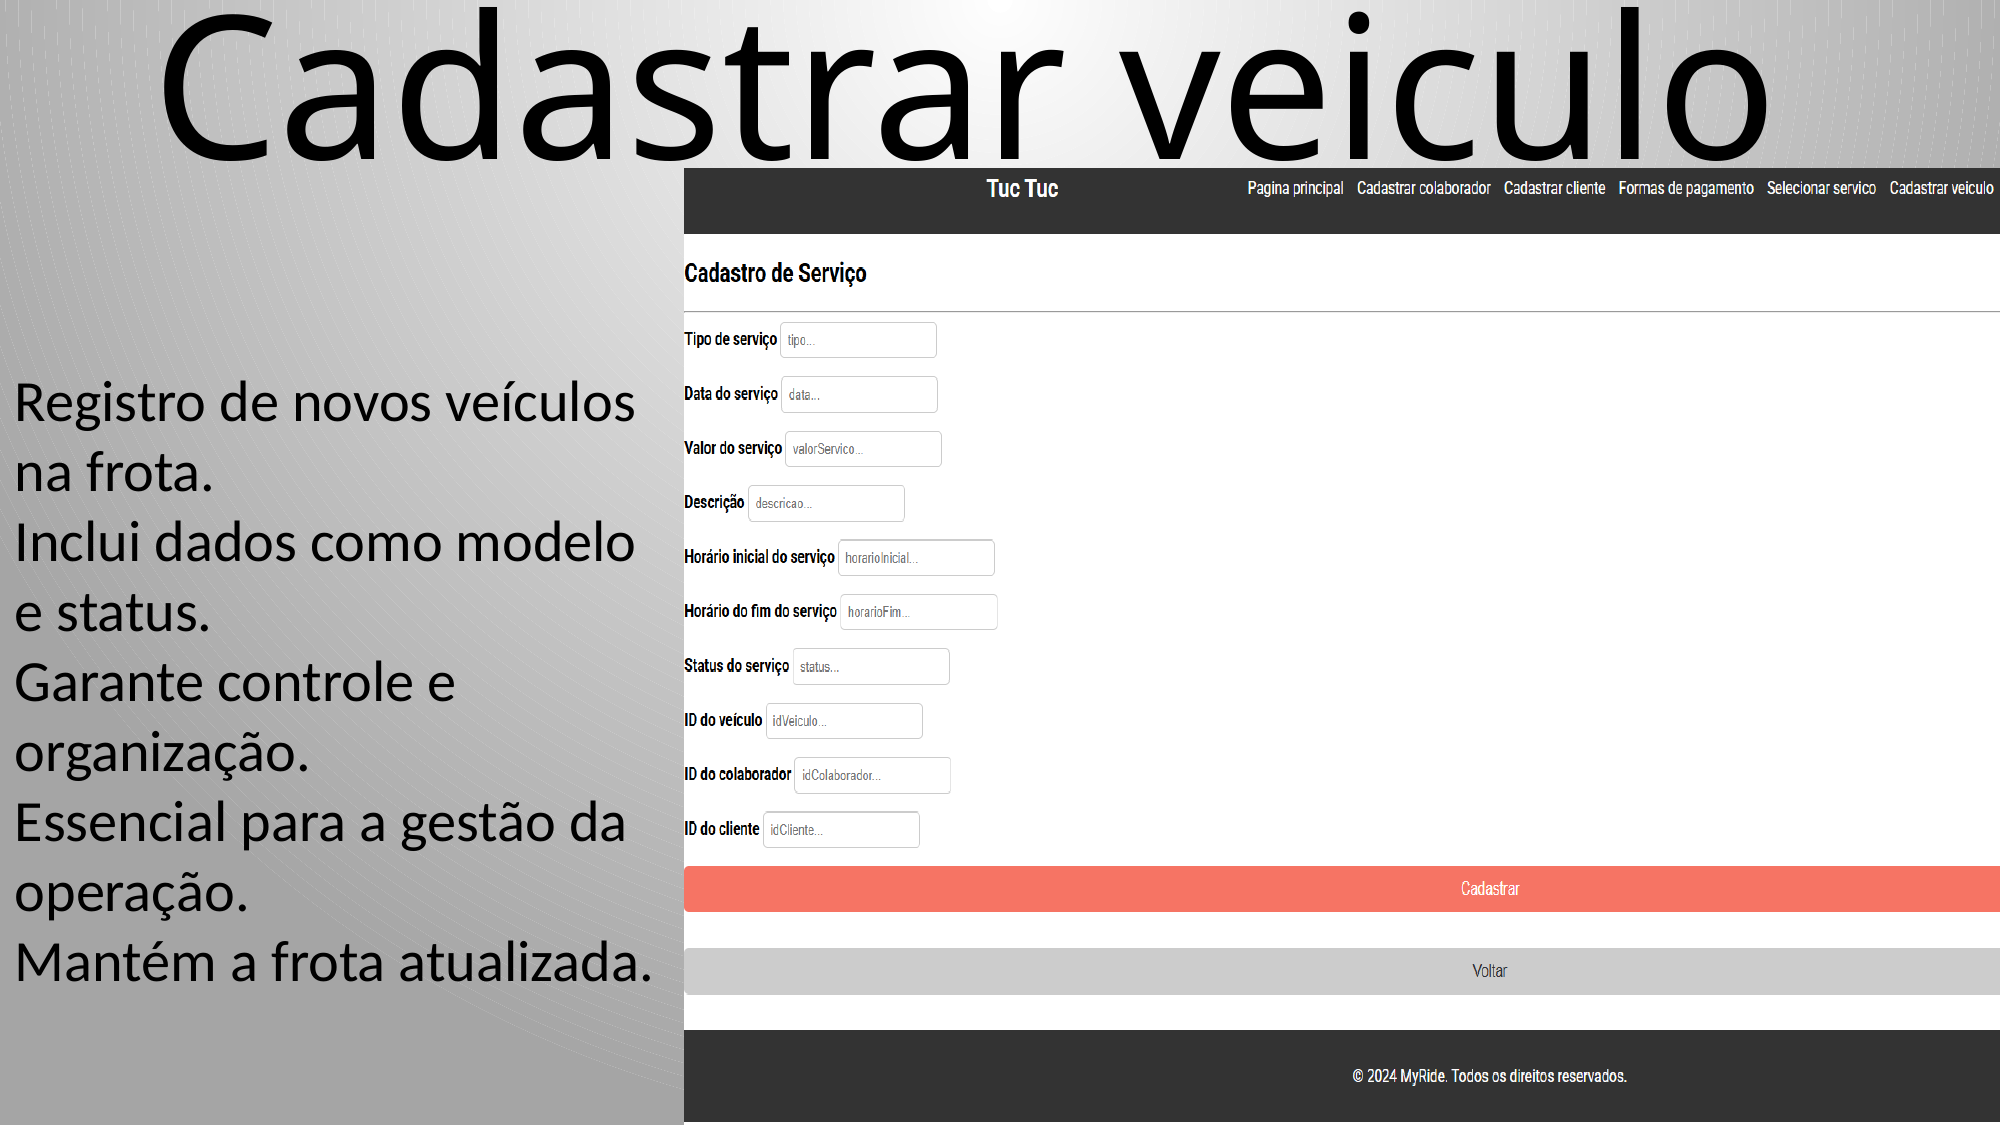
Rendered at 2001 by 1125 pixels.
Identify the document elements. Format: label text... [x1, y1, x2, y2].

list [684, 167, 2000, 1125]
text_box Registro de novos veículos na frota. Inclui dados como modelo e status. Garante controle e organização. Essencial para a gestão da operação. Mantém a frota atualizada. [0, 355, 673, 1001]
title Cadastrar veiculo [137, 0, 1863, 189]
